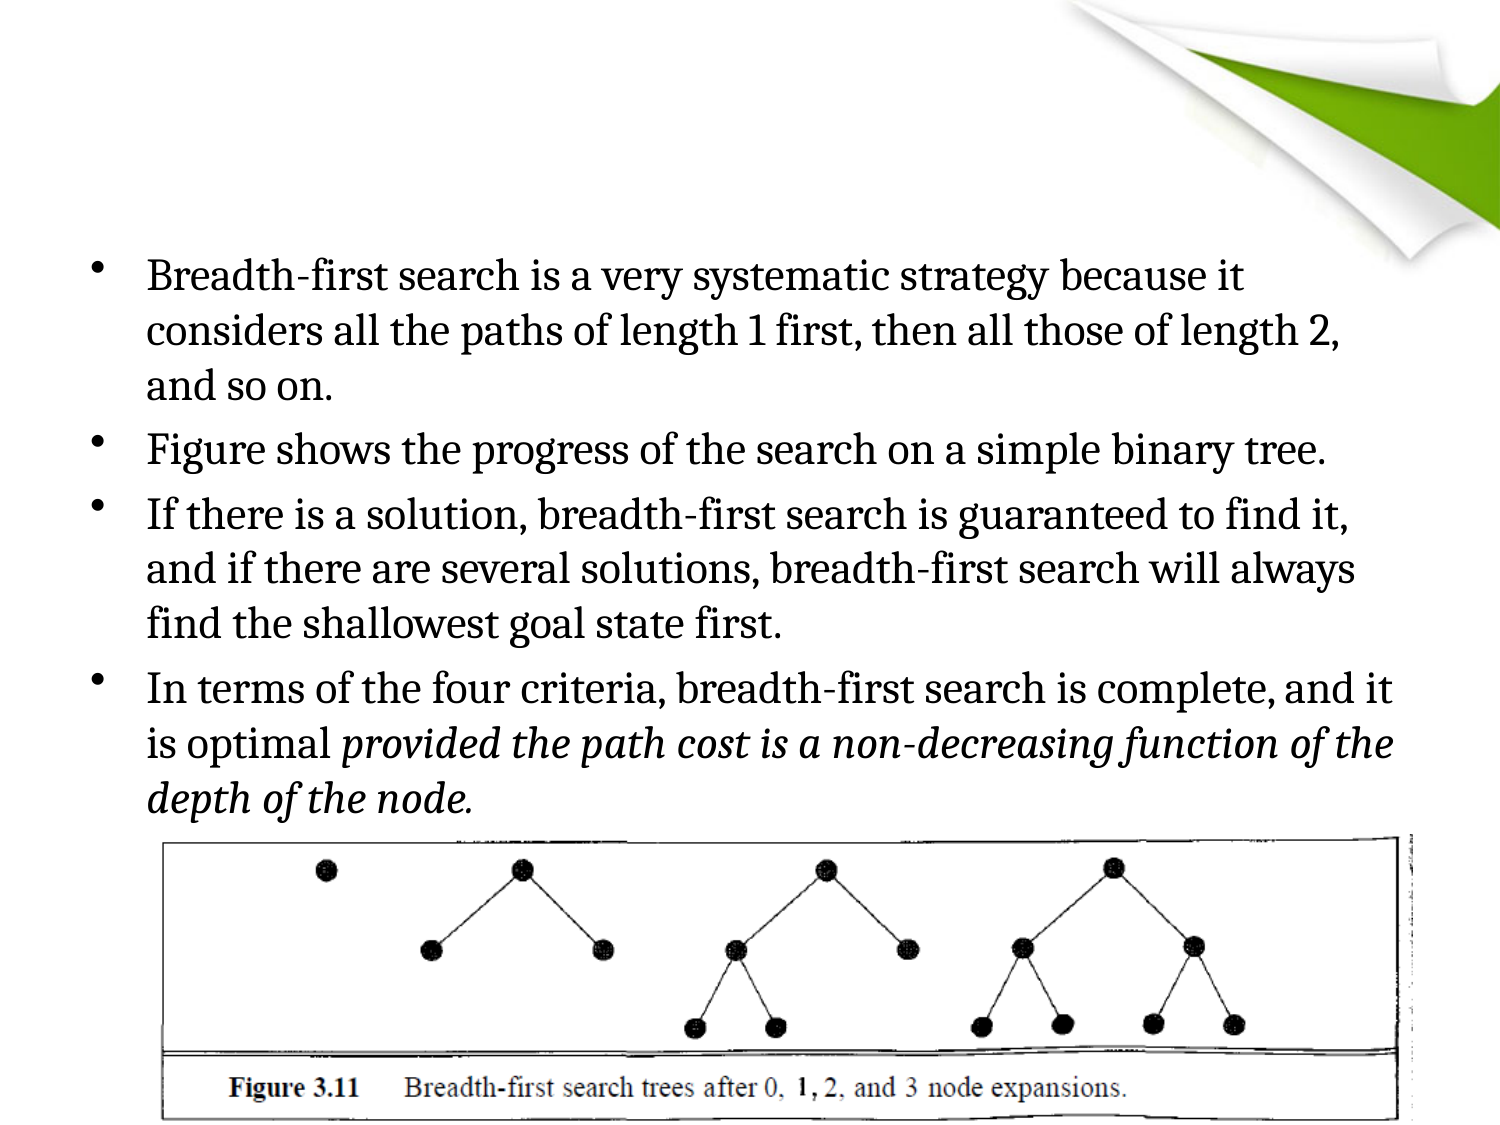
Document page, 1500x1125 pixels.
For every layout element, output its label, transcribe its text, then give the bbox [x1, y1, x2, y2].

list Breadth-first search is a very systematic strategy because it considers all the paths of length 1 first, then all those of length 2, and so on. Figure shows the progress of the search on a simple binary tree. If there is a solution, breadth-first search is guaranteed to find it, and if there are several solutions, breadth-first search will always find the shallowest goal state first. In terms of the four criteria, breadth-first search is complete, and it is optimal provided the path cost is a non-decreasing function of the depth of the node. [74, 237, 1426, 838]
picture [0, 0, 1500, 1125]
